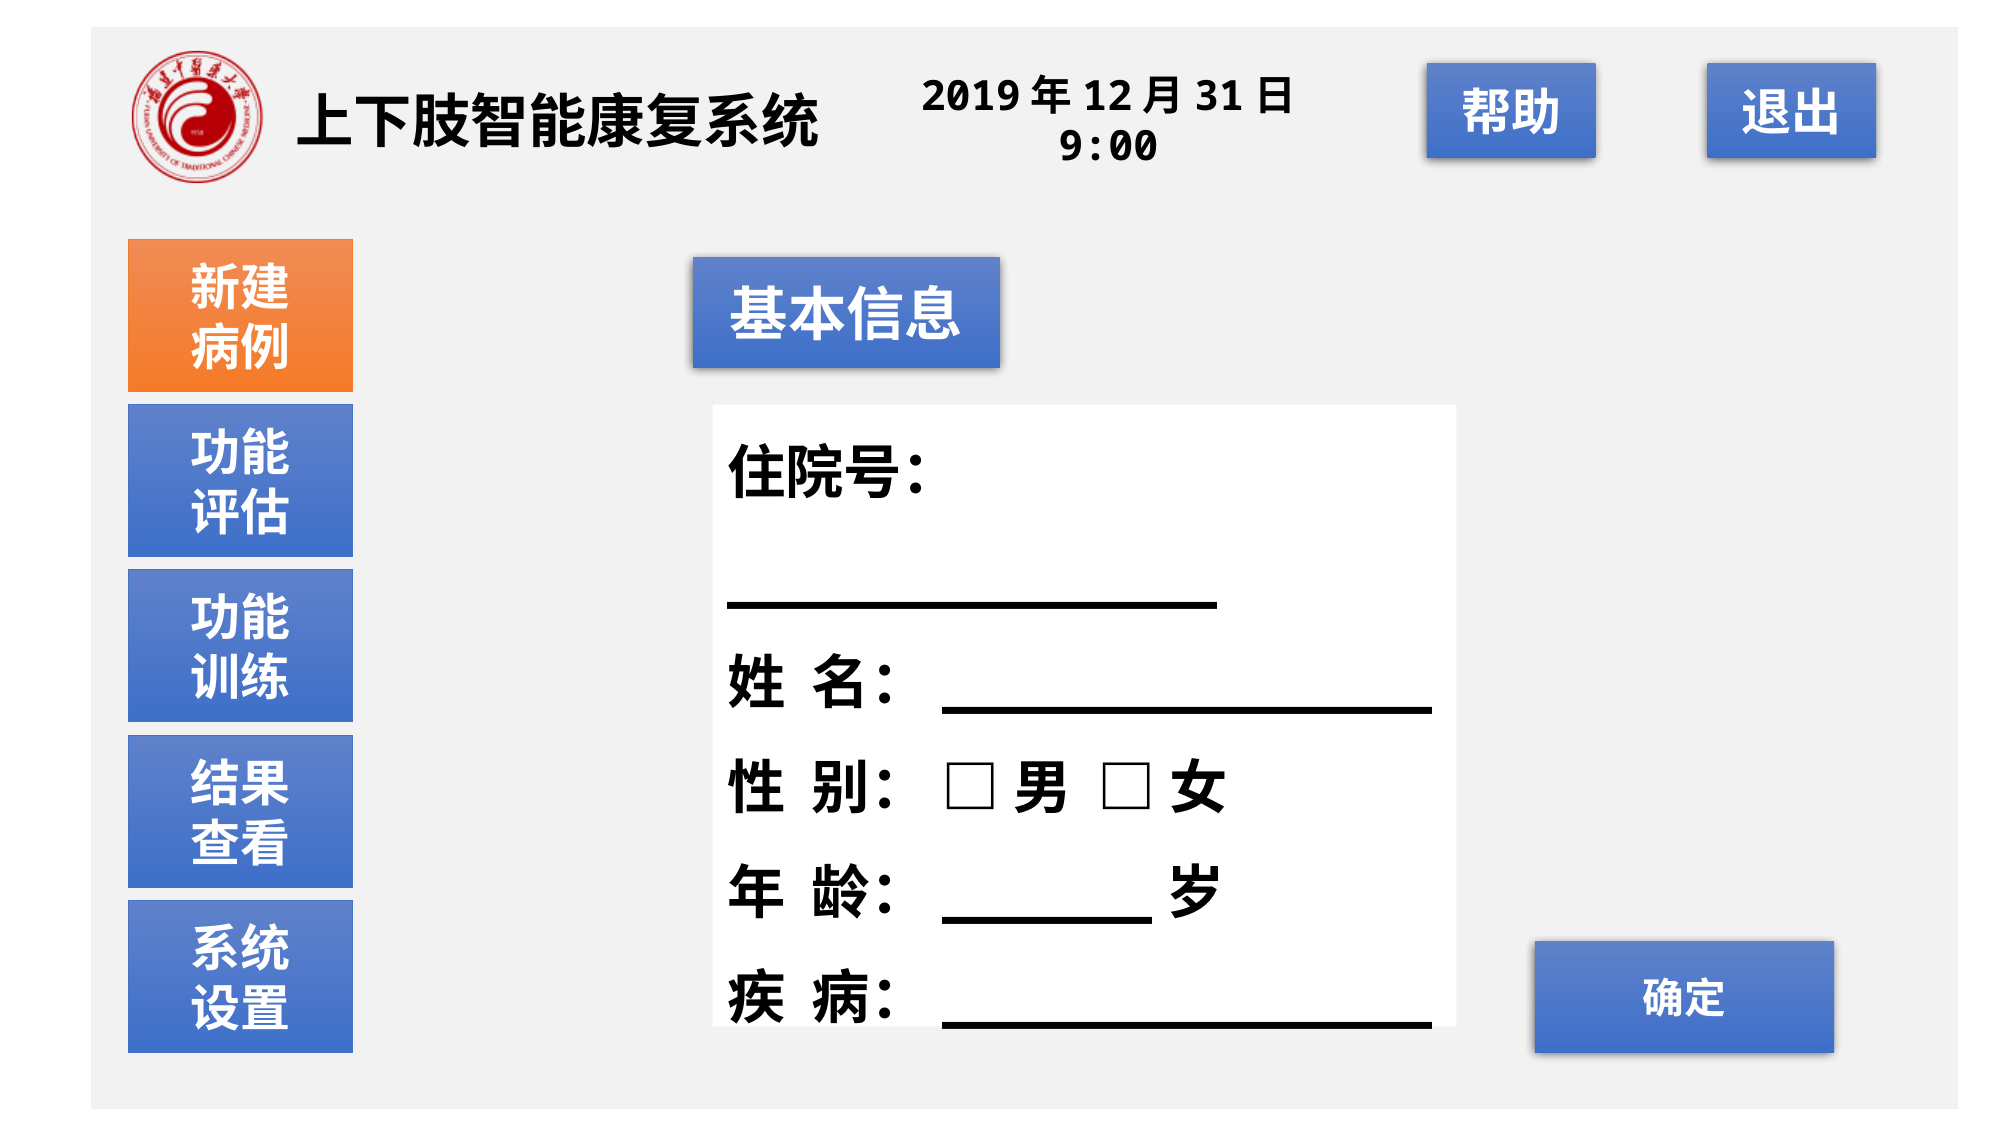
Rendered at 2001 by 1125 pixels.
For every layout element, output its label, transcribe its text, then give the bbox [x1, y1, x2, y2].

text_box 2019年12月31日 9:00 [891, 80, 1325, 159]
text_box 住院号：______________ 姓 名：______________ 性 别： □ 男 □ 女 年 龄：______岁 疾 病：______________ [712, 404, 1458, 1027]
text_box 功能 评估 [128, 404, 353, 557]
text_box 上下肢智能康复系统 [272, 47, 845, 191]
text_box 确定 [1534, 941, 1835, 1053]
text_box 功能 训练 [128, 569, 353, 722]
text_box [89, 25, 1960, 1111]
text_box 结果 查看 [128, 735, 353, 888]
text_box 系统 设置 [128, 900, 353, 1053]
text_box 退出 [1707, 63, 1877, 158]
text_box 帮助 [1426, 63, 1596, 158]
picture [119, 45, 272, 194]
text_box 新建 病例 [128, 239, 353, 392]
text_box 基本信息 [693, 257, 1000, 368]
